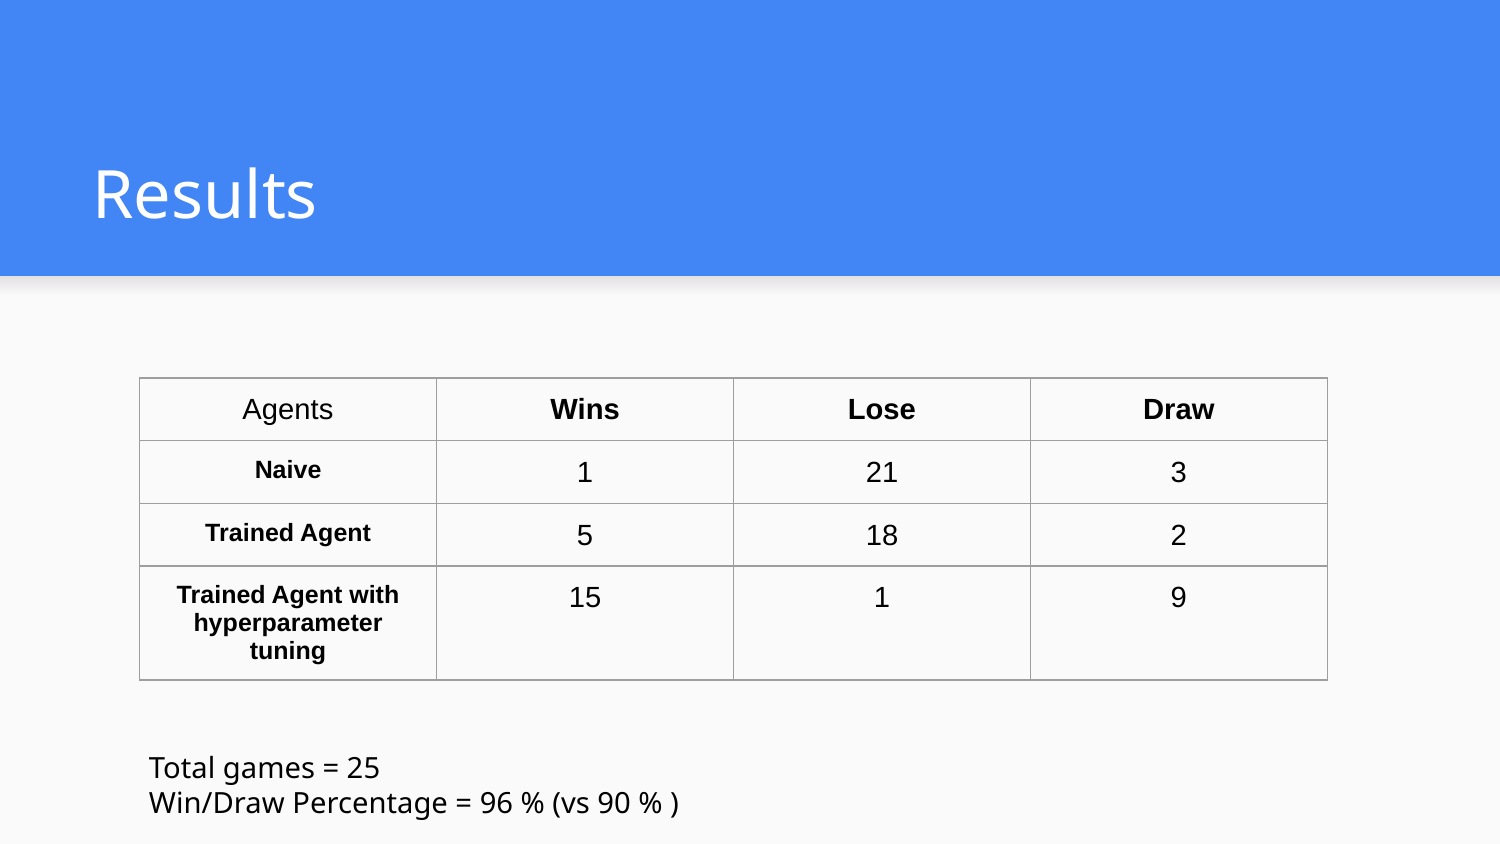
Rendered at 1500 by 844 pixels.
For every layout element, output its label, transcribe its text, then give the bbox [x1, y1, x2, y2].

title Results [77, 121, 1427, 248]
table_cell Trained Agent with hyperparameter tuning [140, 567, 436, 679]
table_cell Naive [140, 441, 436, 503]
table_cell 5 [437, 504, 733, 565]
table_cell 1 [437, 441, 733, 503]
table_cell 15 [437, 567, 733, 679]
table_cell 18 [734, 504, 1030, 565]
table_header Agents [140, 379, 436, 440]
text_box Total games = 25 Win/Draw Percentage = 96 % (vs 90 % ) [133, 734, 961, 834]
table_header Lose [734, 379, 1030, 440]
table_cell 2 [1031, 504, 1327, 565]
table_cell 21 [734, 441, 1030, 503]
table_cell 9 [1031, 567, 1327, 679]
table_cell 3 [1031, 441, 1327, 503]
table_cell 1 [734, 567, 1030, 679]
table_cell Trained Agent [140, 504, 436, 565]
table_header Wins [437, 379, 733, 440]
table_header Draw [1031, 379, 1327, 440]
